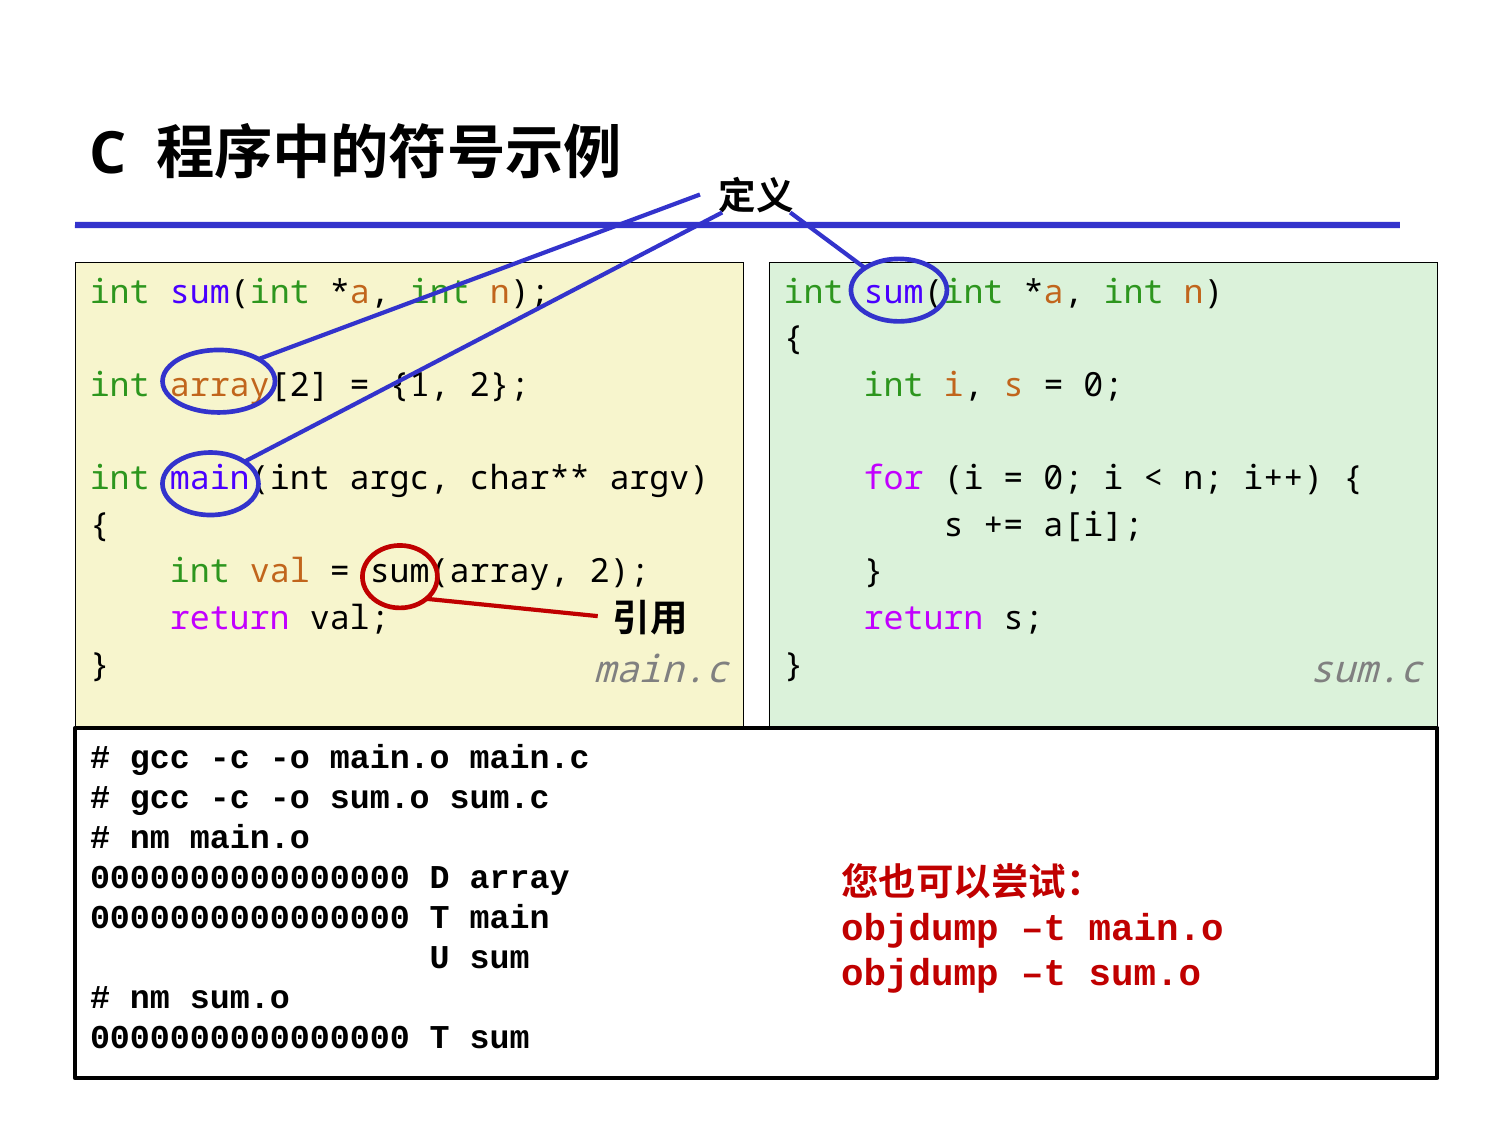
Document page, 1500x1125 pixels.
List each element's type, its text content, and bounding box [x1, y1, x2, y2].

text_box [850, 258, 947, 322]
text_box # gcc -c -o main.o main.c # gcc -c -o sum.o sum.c # nm main.o 0000000000000000 D array 0000000000000000 T main U sum # nm sum.o 0000000000000000 T sum [74, 728, 1438, 1079]
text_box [258, 194, 701, 210]
text_box main.c [578, 641, 744, 699]
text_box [789, 212, 866, 269]
text_box 您也可以尝试： objdump –t main.o objdump –t sum.o [826, 850, 1435, 1001]
text_box [162, 349, 239, 413]
text_box 定义 [699, 164, 813, 225]
title C 程序中的符号示例 [74, 74, 1401, 226]
list int sum(int *a, int n) { int i, s = 0; for (i = 0; i < n; i++) { s += a[i]; } return s; } [768, 262, 1438, 728]
text_box [162, 452, 259, 516]
list int sum(int *a, int n); int array[2] = {1, 2}; int main(int argc, char** argv) { int val = sum(array, 2); return val; } [74, 262, 744, 728]
text_box 引用 [597, 586, 703, 646]
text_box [426, 598, 598, 617]
text_box sum.c [1294, 641, 1438, 699]
text_box [362, 545, 438, 608]
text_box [244, 212, 723, 462]
